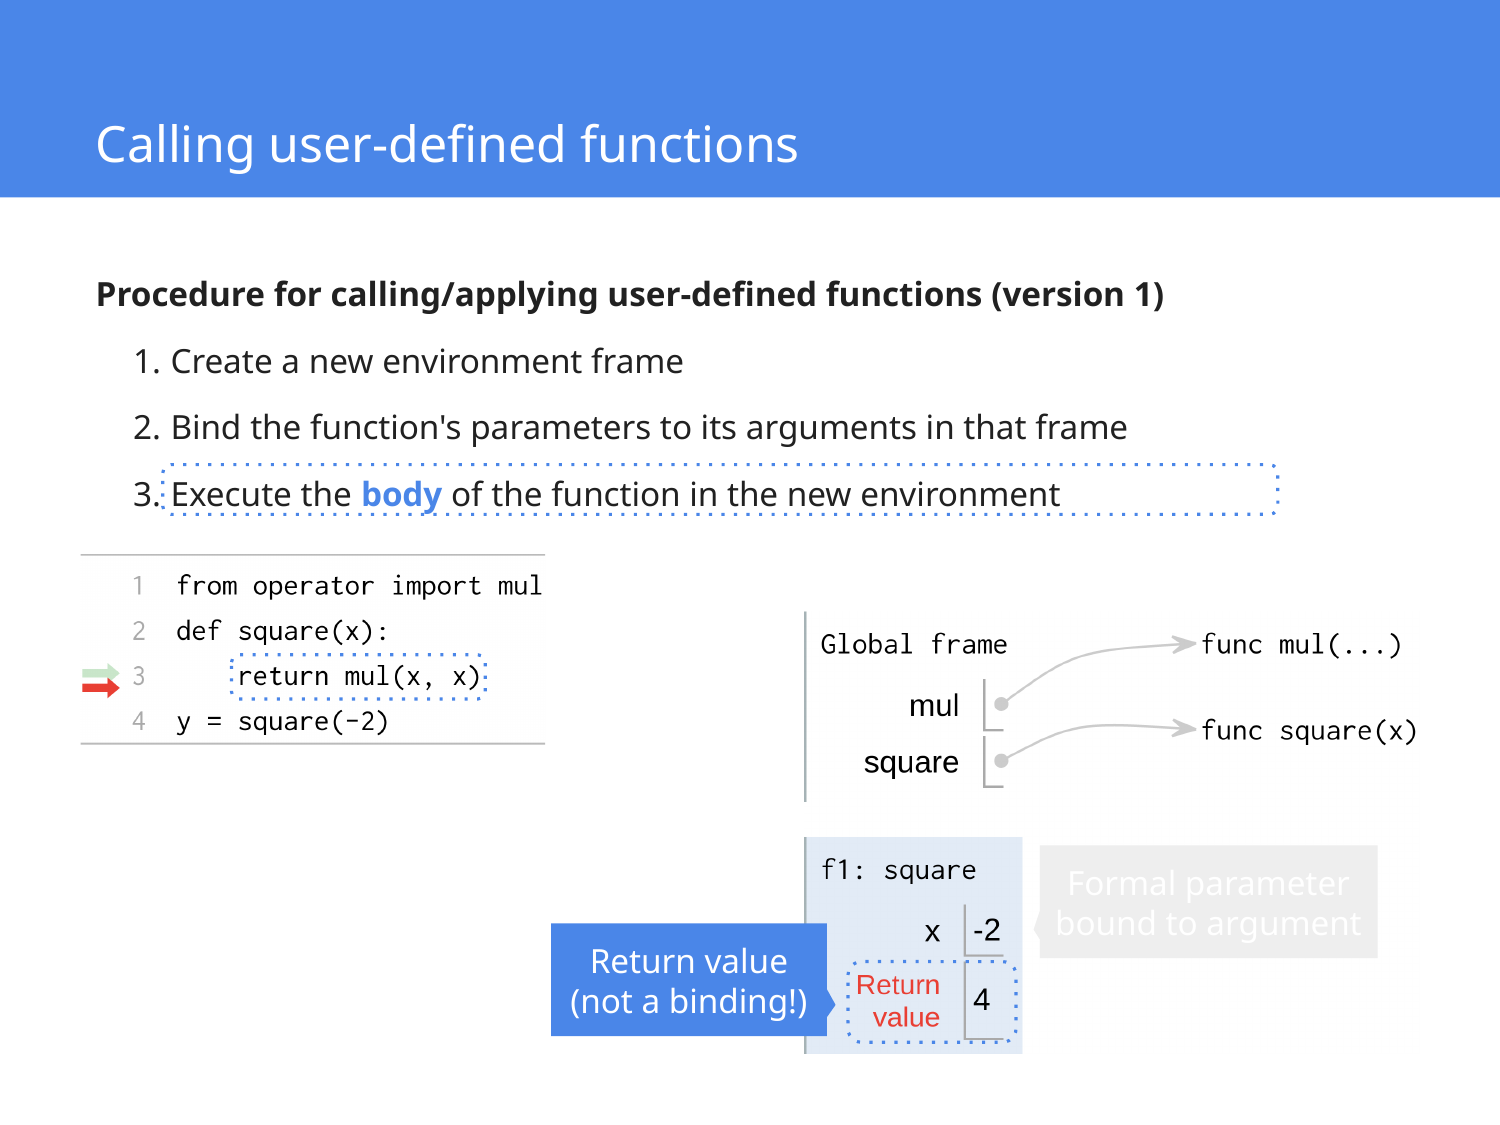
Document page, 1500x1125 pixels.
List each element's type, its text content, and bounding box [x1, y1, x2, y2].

text_box [162, 464, 1278, 515]
picture [804, 610, 1420, 1054]
picture [80, 553, 546, 745]
text_box Return value (not a binding!) [551, 923, 799, 1037]
title Calling user-defined functions [80, 97, 1420, 184]
list Procedure for calling/applying user-defined functions (version 1) Create a new environment frame Bind the function's parameters to its arguments in that frame Execute the body of the function in the new environment [80, 252, 1420, 528]
